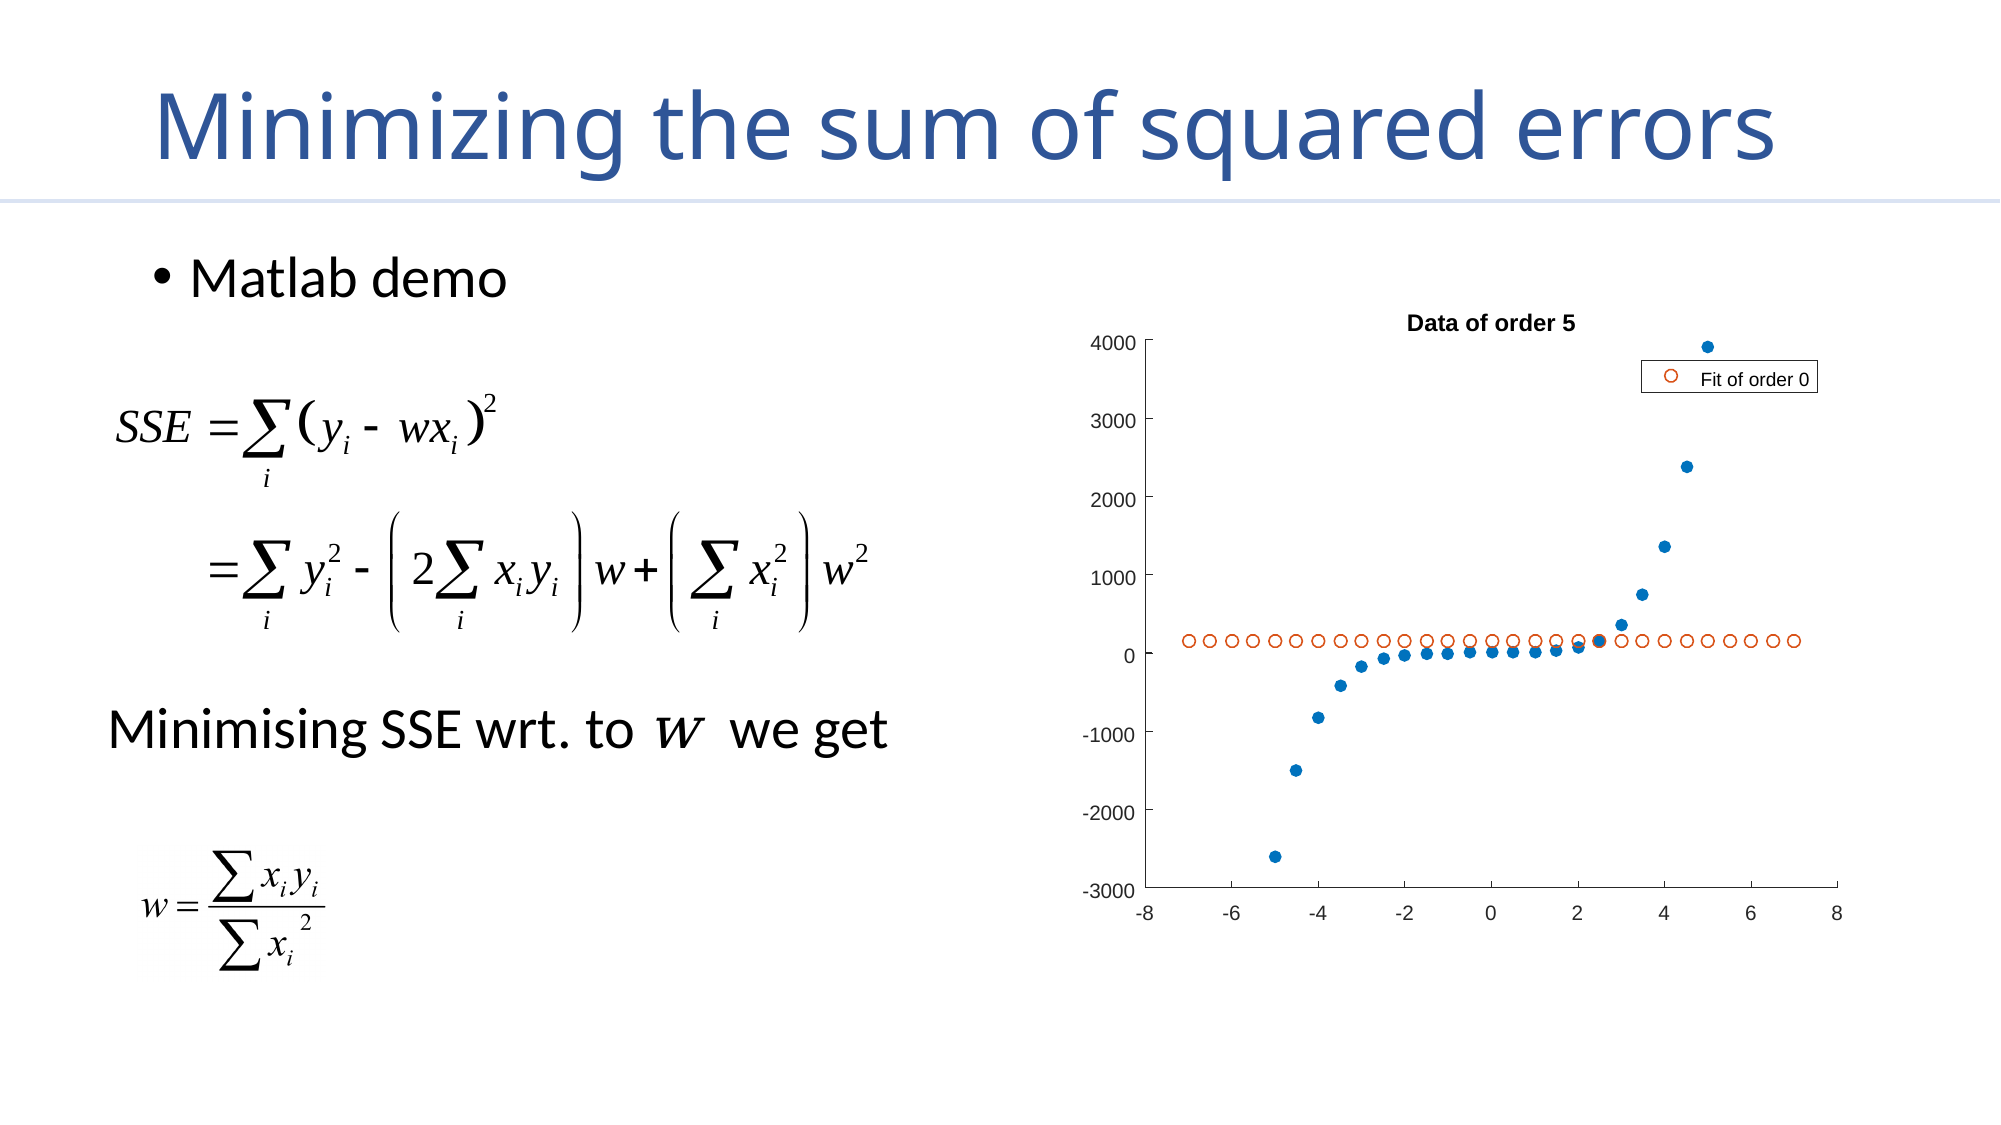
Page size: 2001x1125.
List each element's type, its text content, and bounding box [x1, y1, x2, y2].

text_box Minimising SSE wrt. to w we get [92, 691, 1028, 846]
picture [1028, 290, 1921, 960]
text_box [107, 381, 876, 643]
list Matlab demo [137, 239, 1863, 394]
title Minimizing the sum of squared errors [137, 59, 1863, 201]
picture [137, 845, 326, 982]
